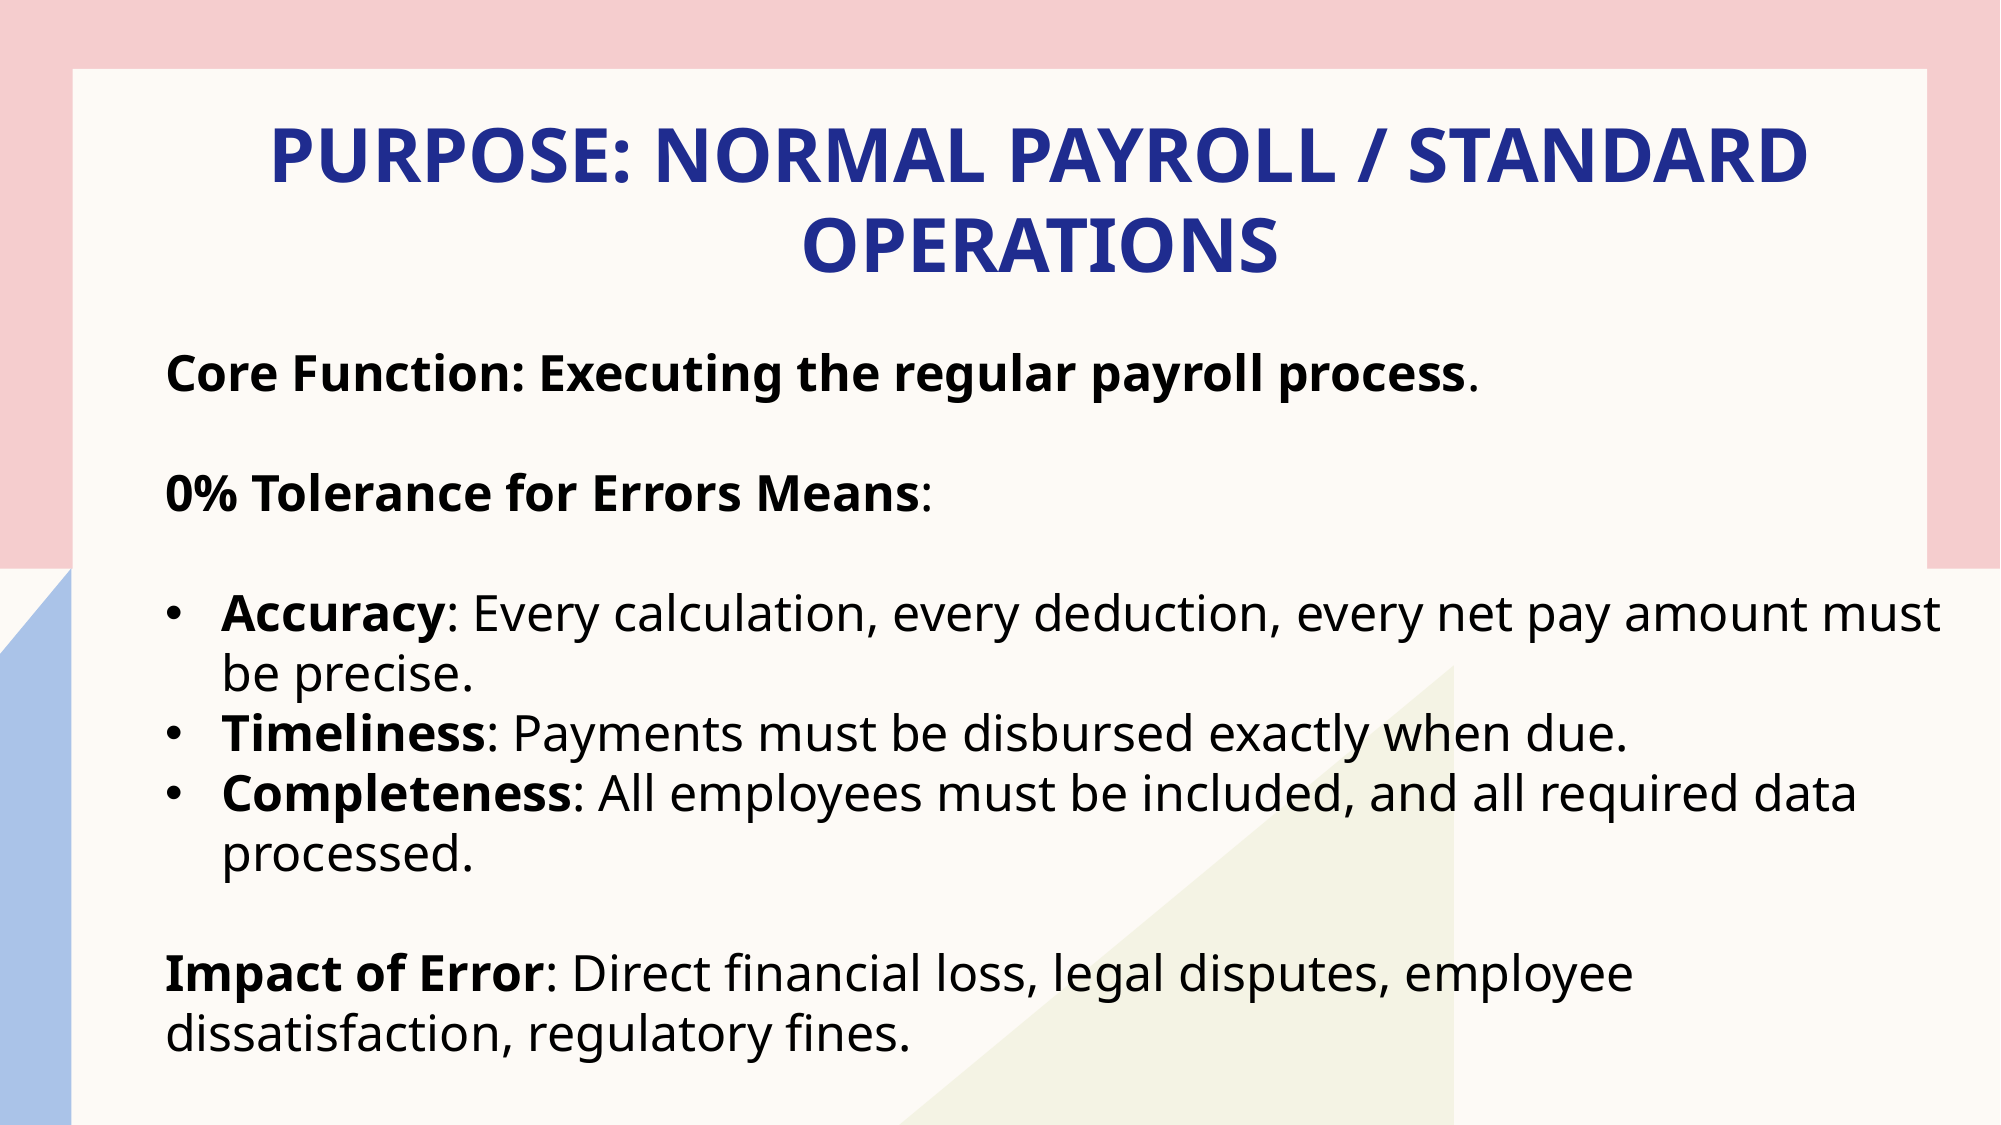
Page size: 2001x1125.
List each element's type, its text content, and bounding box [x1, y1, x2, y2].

list Core Function: Executing the regular payroll process. 0% Tolerance for Errors Means: Accuracy: Every calculation, every deduction, every net pay amount must be precise. Timeliness: Payments must be disbursed exactly when due. Completeness: All employees must be included, and all required data processed. Impact of Error: Direct financial loss, legal disputes, employee dissatisfaction, regulatory fines. [150, 341, 1973, 1075]
title Purpose: Normal Payroll / Standard Operations [150, 70, 1931, 288]
